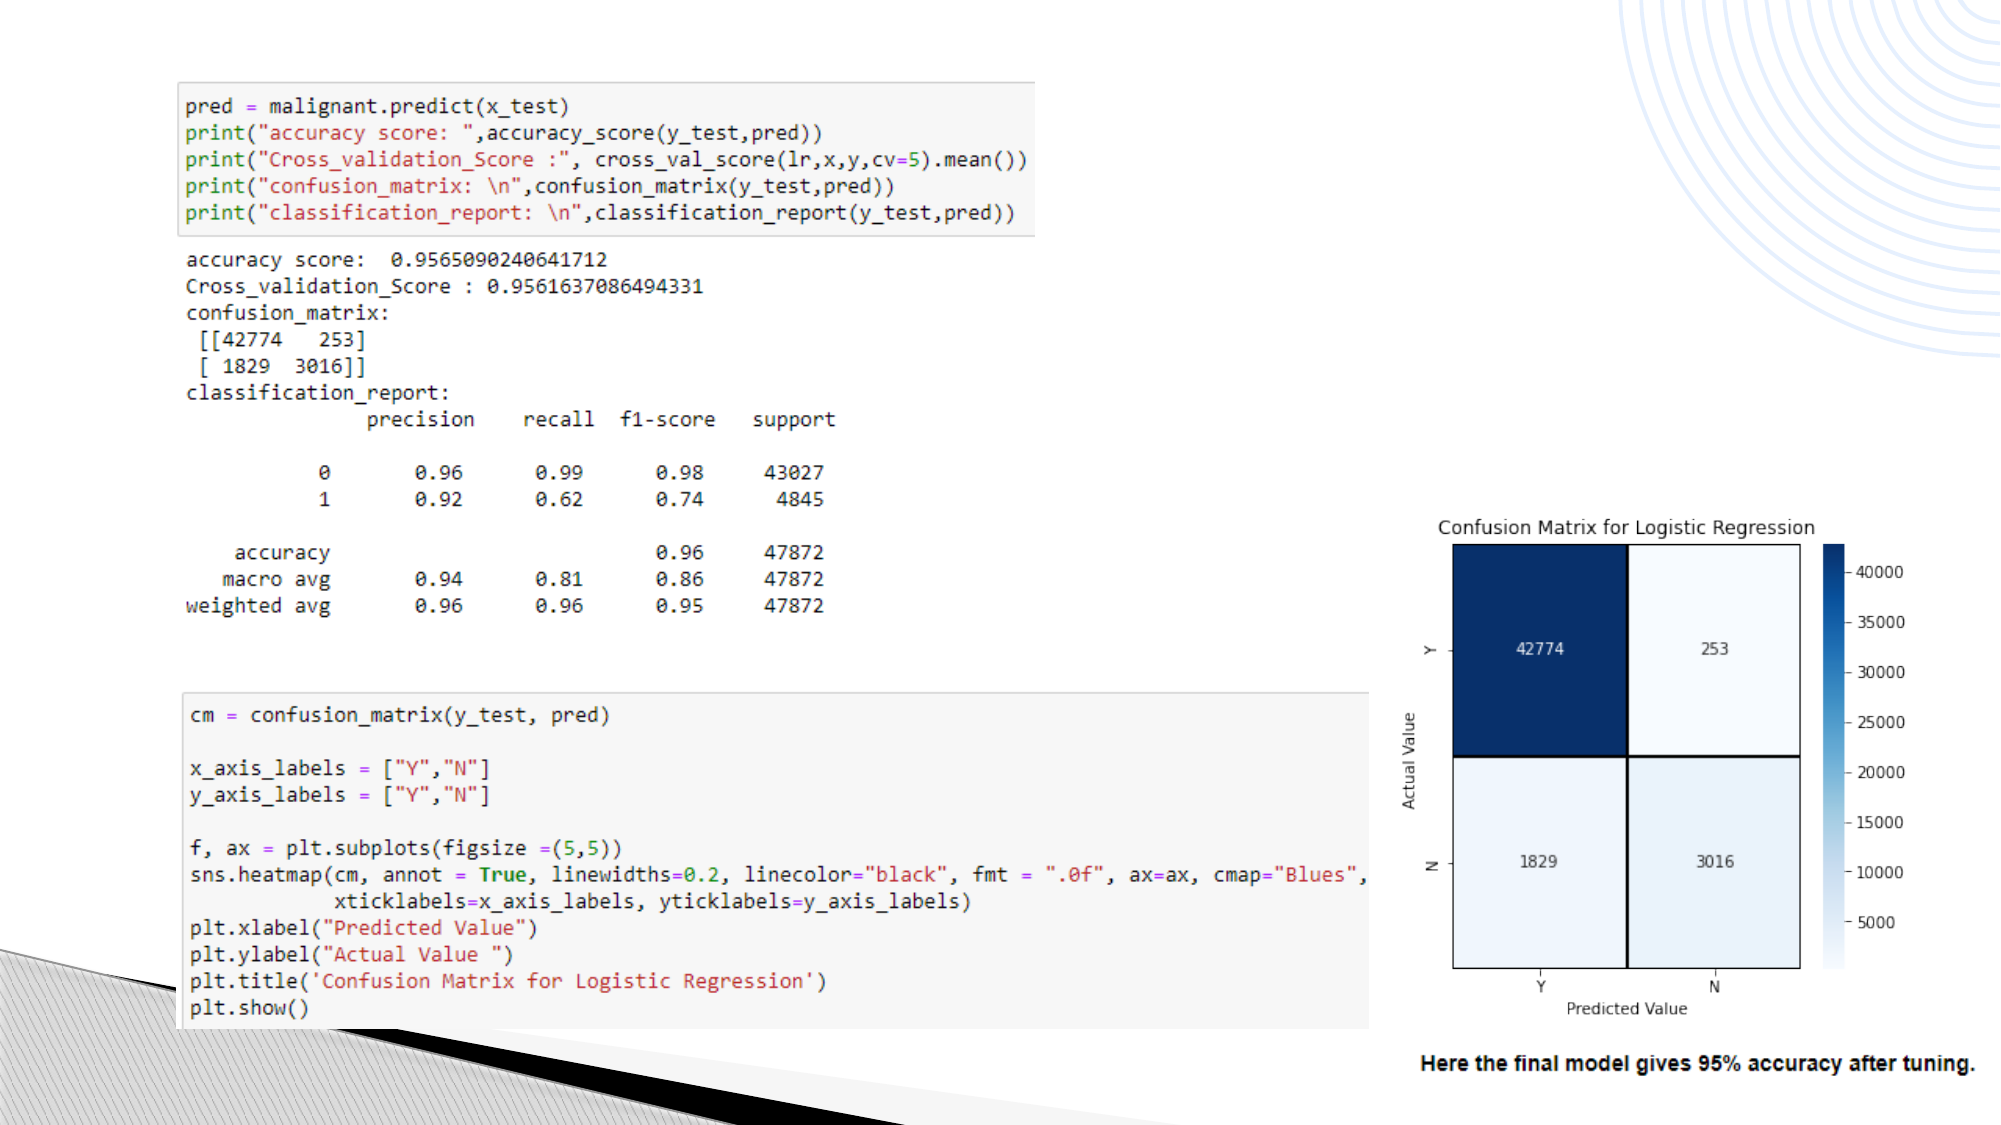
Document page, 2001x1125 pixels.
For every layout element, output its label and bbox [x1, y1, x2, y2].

picture [175, 68, 1035, 641]
picture [1393, 507, 1994, 1107]
picture [175, 682, 1369, 1029]
